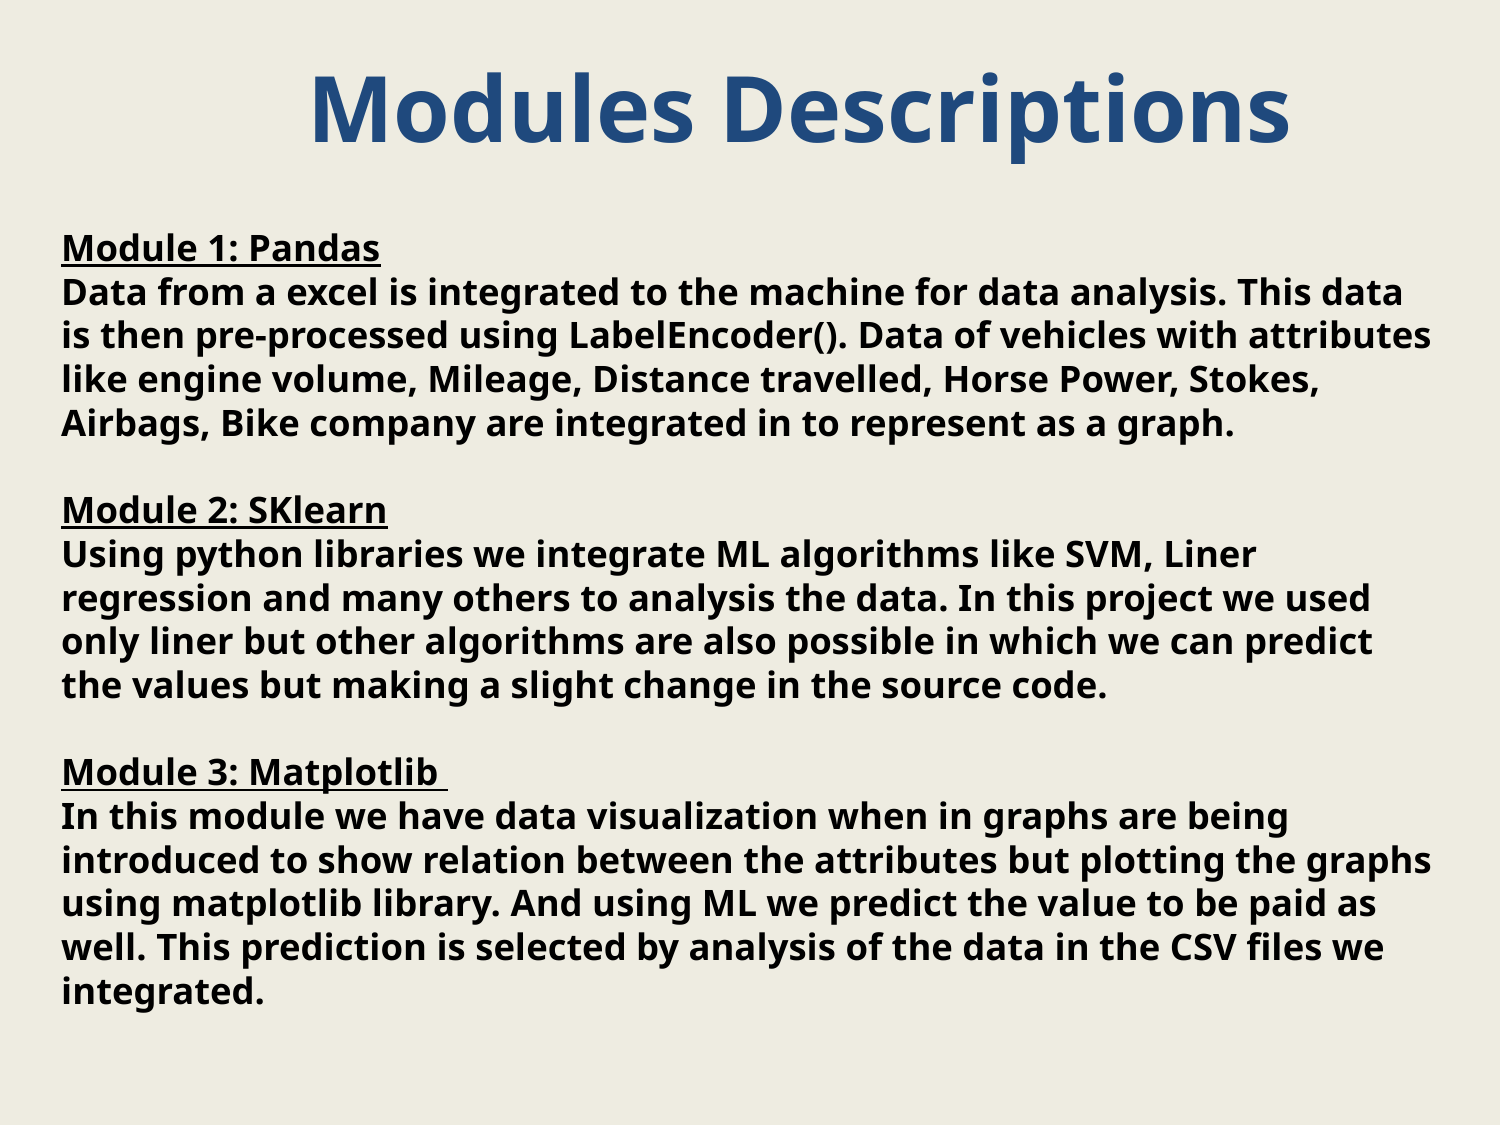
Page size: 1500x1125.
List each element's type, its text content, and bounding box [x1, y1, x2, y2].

list Module 1: Pandas Data from a excel is integrated to the machine for data analysis. This data is then pre-processed using LabelEncoder(). Data of vehicles with attributes like engine volume, Mileage, Distance travelled, Horse Power, Stokes, Airbags, Bike company are integrated in to represent as a graph. Module 2: SKlearn Using python libraries we integrate ML algorithms like SVM, Liner regression and many others to analysis the data. In this project we used only liner but other algorithms are also possible in which we can predict the values but making a slight change in the source code. Module 3: Matplotlib In this module we have data visualization when in graphs are being introduced to show relation between the attributes but plotting the graphs using matplotlib library. And using ML we predict the value to be paid as well. This prediction is selected by analysis of the data in the CSV files we integrated. [61, 224, 1439, 1061]
title Modules Descriptions [307, 50, 1350, 175]
